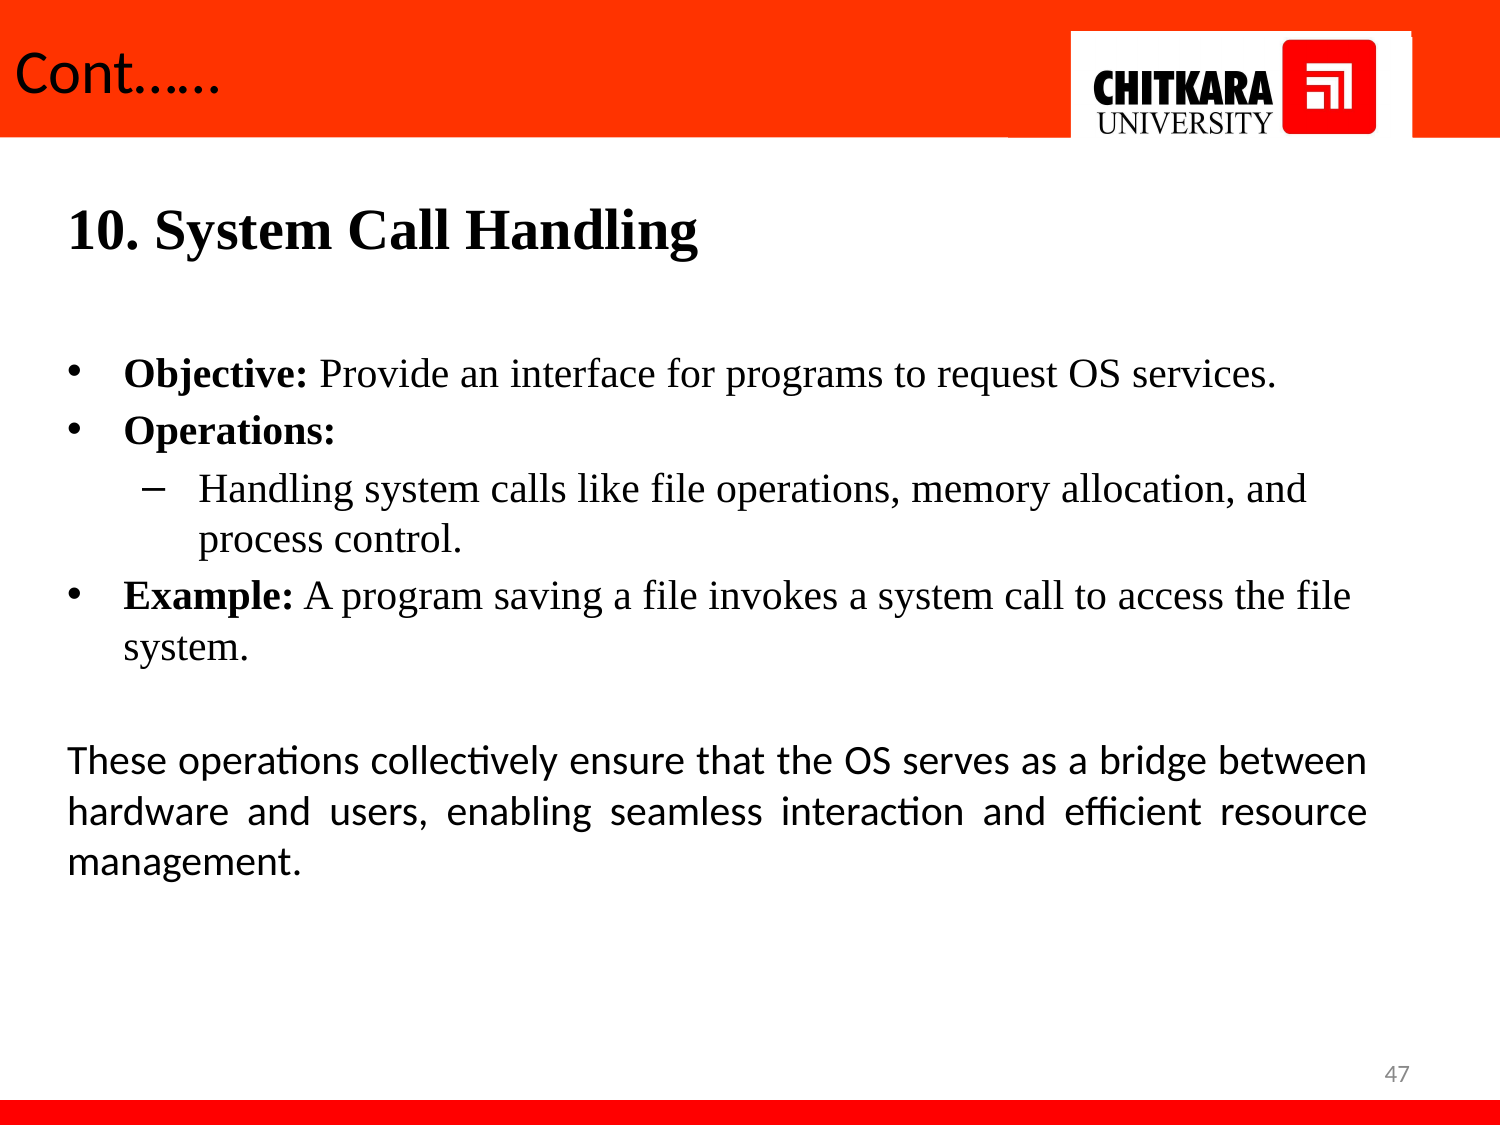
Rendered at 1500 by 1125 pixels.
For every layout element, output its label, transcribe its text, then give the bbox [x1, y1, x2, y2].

title Cont…… [0, 0, 1063, 138]
list 10. System Call Handling Objective: Provide an interface for programs to request OS services. Operations: Handling system calls like file operations, memory allocation, and process control. Example: A program saving a file invokes a system call to access the file system. These operations collectively ensure that the OS serves as a bridge between hardware and users, enabling seamless interaction and efficient resource management. [33, 183, 1384, 926]
picture [1074, 37, 1391, 138]
slide_number 47 [1074, 1042, 1425, 1103]
